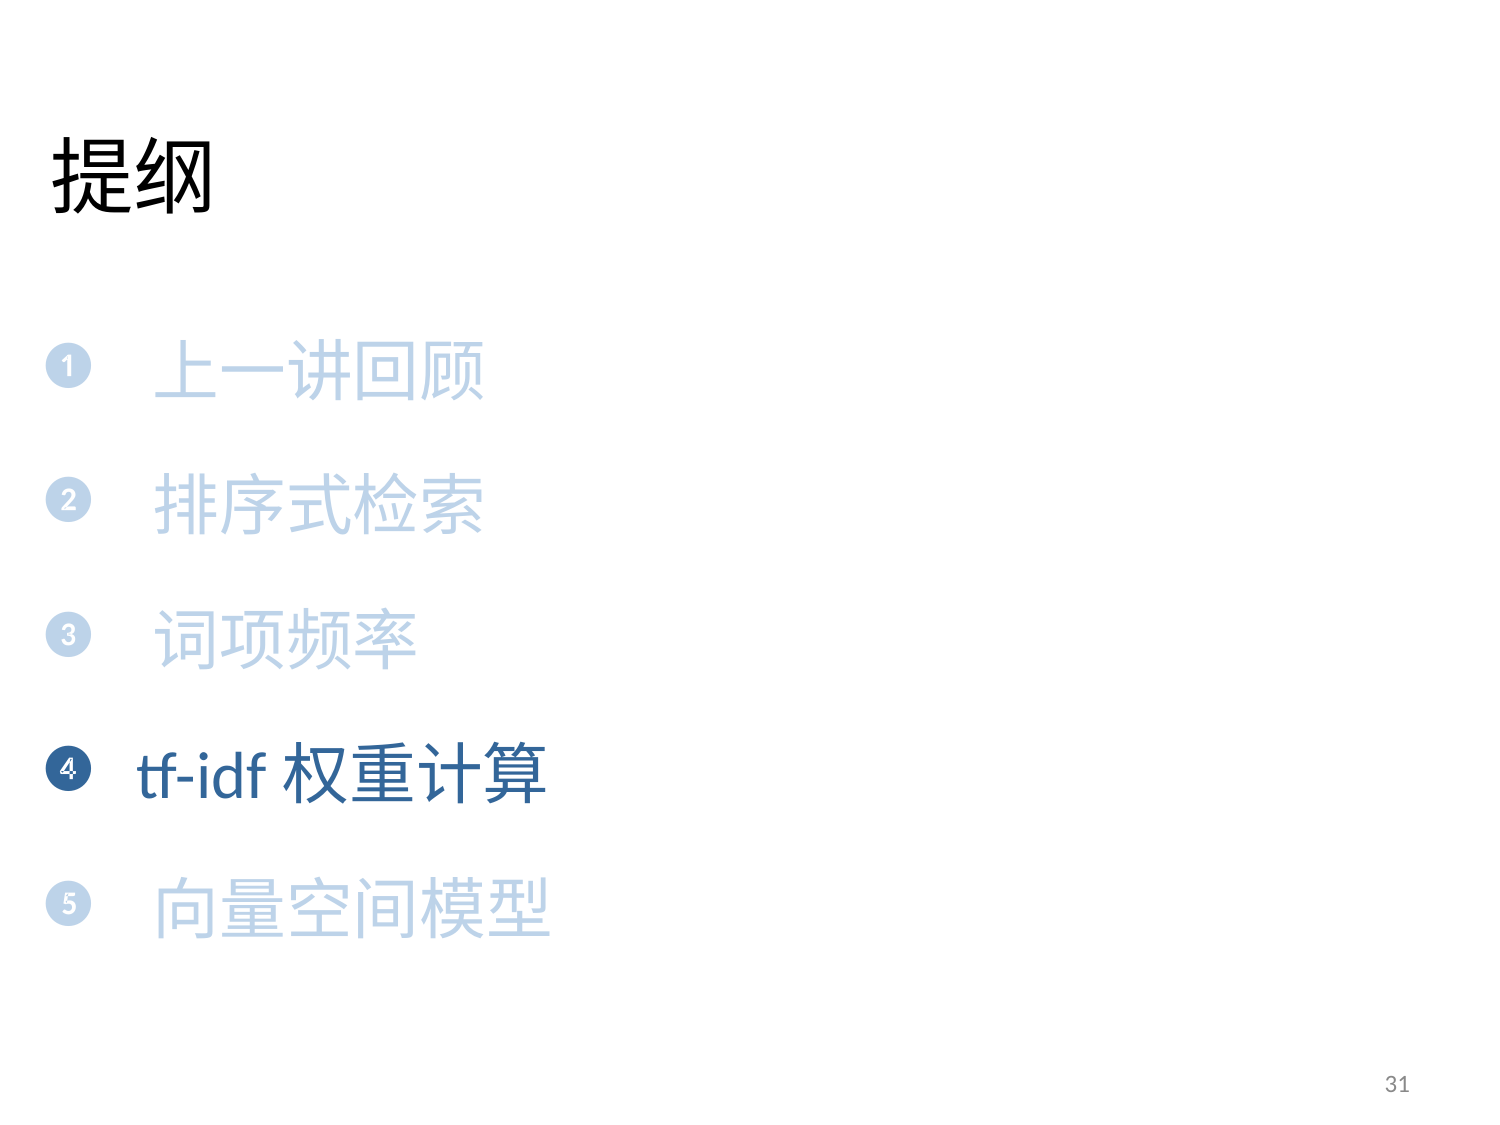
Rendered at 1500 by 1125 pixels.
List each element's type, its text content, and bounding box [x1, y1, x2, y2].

text_box 上一讲回顾 排序式检索 词项频率 tf-idf权重计算 向量空间模型 [22, 281, 1418, 1057]
slide_number 31 [1074, 1062, 1425, 1103]
title 提纲 [34, 16, 1385, 232]
